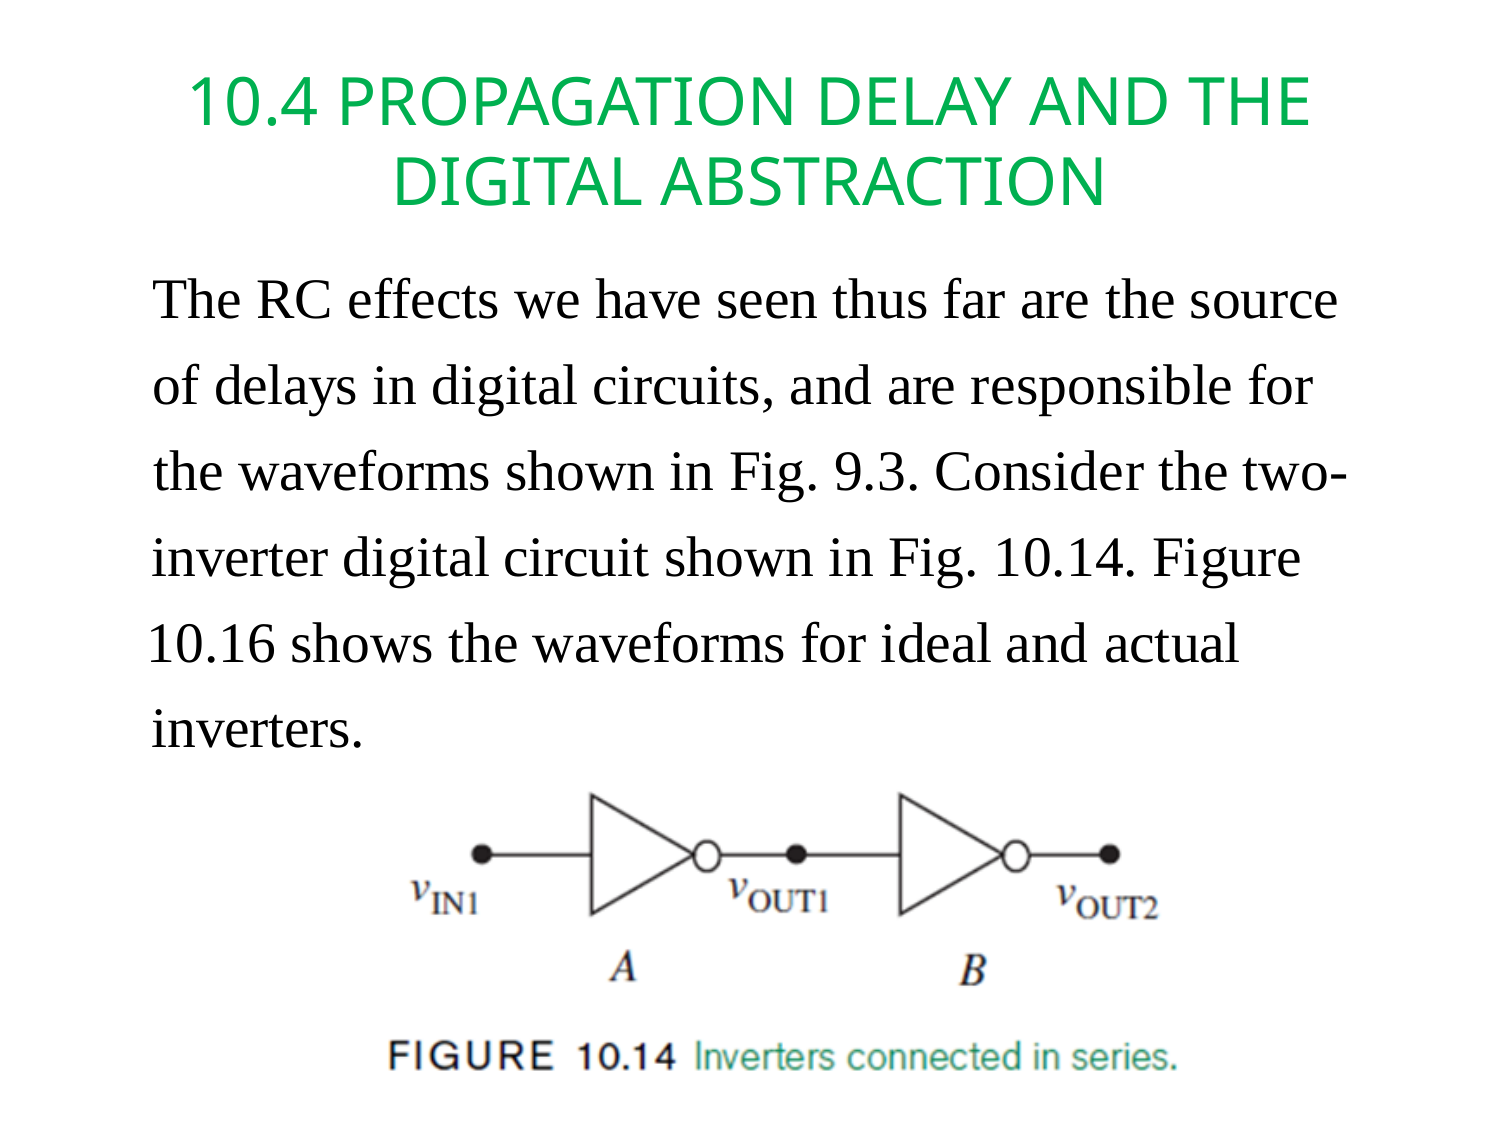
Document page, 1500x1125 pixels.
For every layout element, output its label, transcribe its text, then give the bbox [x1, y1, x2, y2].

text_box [143, 265, 1364, 762]
title 10.4 PROPAGATION DELAY AND THE DIGITAL ABSTRACTION [75, 45, 1425, 233]
picture [374, 773, 1196, 1102]
